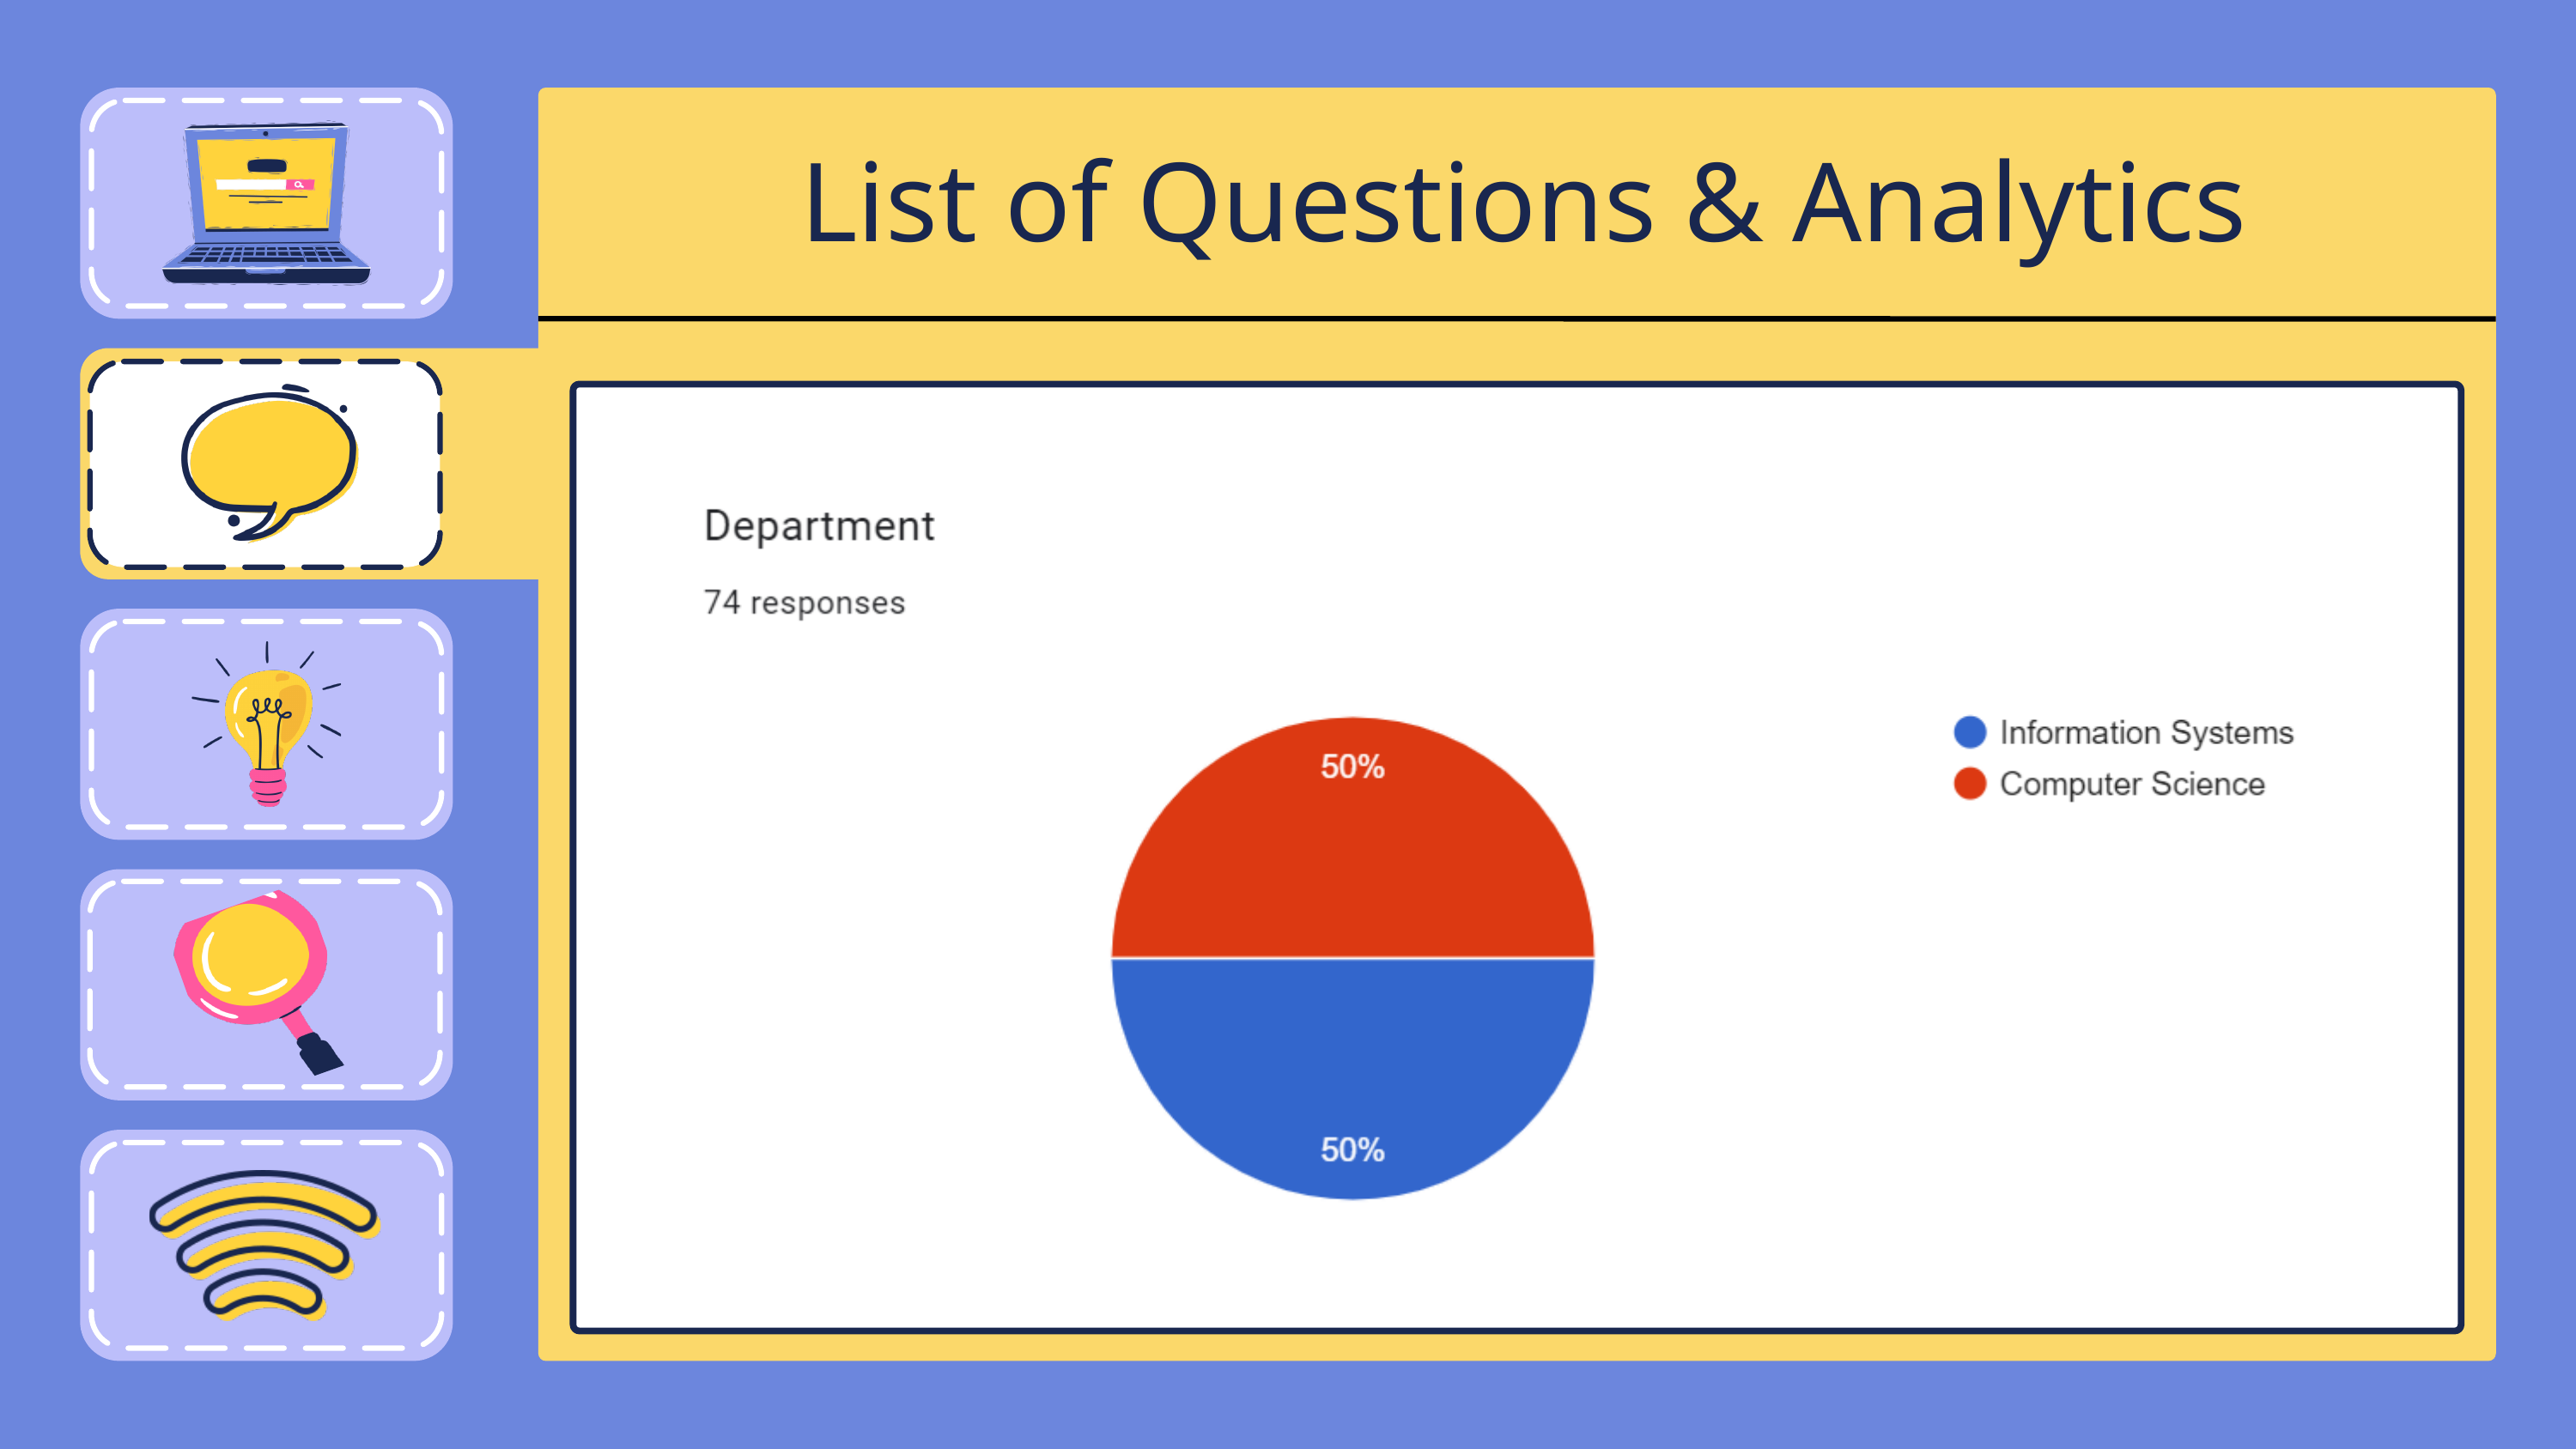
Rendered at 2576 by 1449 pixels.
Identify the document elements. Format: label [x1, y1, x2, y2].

text_box [573, 384, 2462, 1331]
text_box [80, 869, 453, 1107]
text_box [80, 608, 453, 840]
text_box [80, 1129, 453, 1361]
text_box [89, 361, 440, 567]
text_box [538, 87, 2496, 1361]
text_box [80, 87, 453, 319]
text_box [80, 348, 532, 580]
